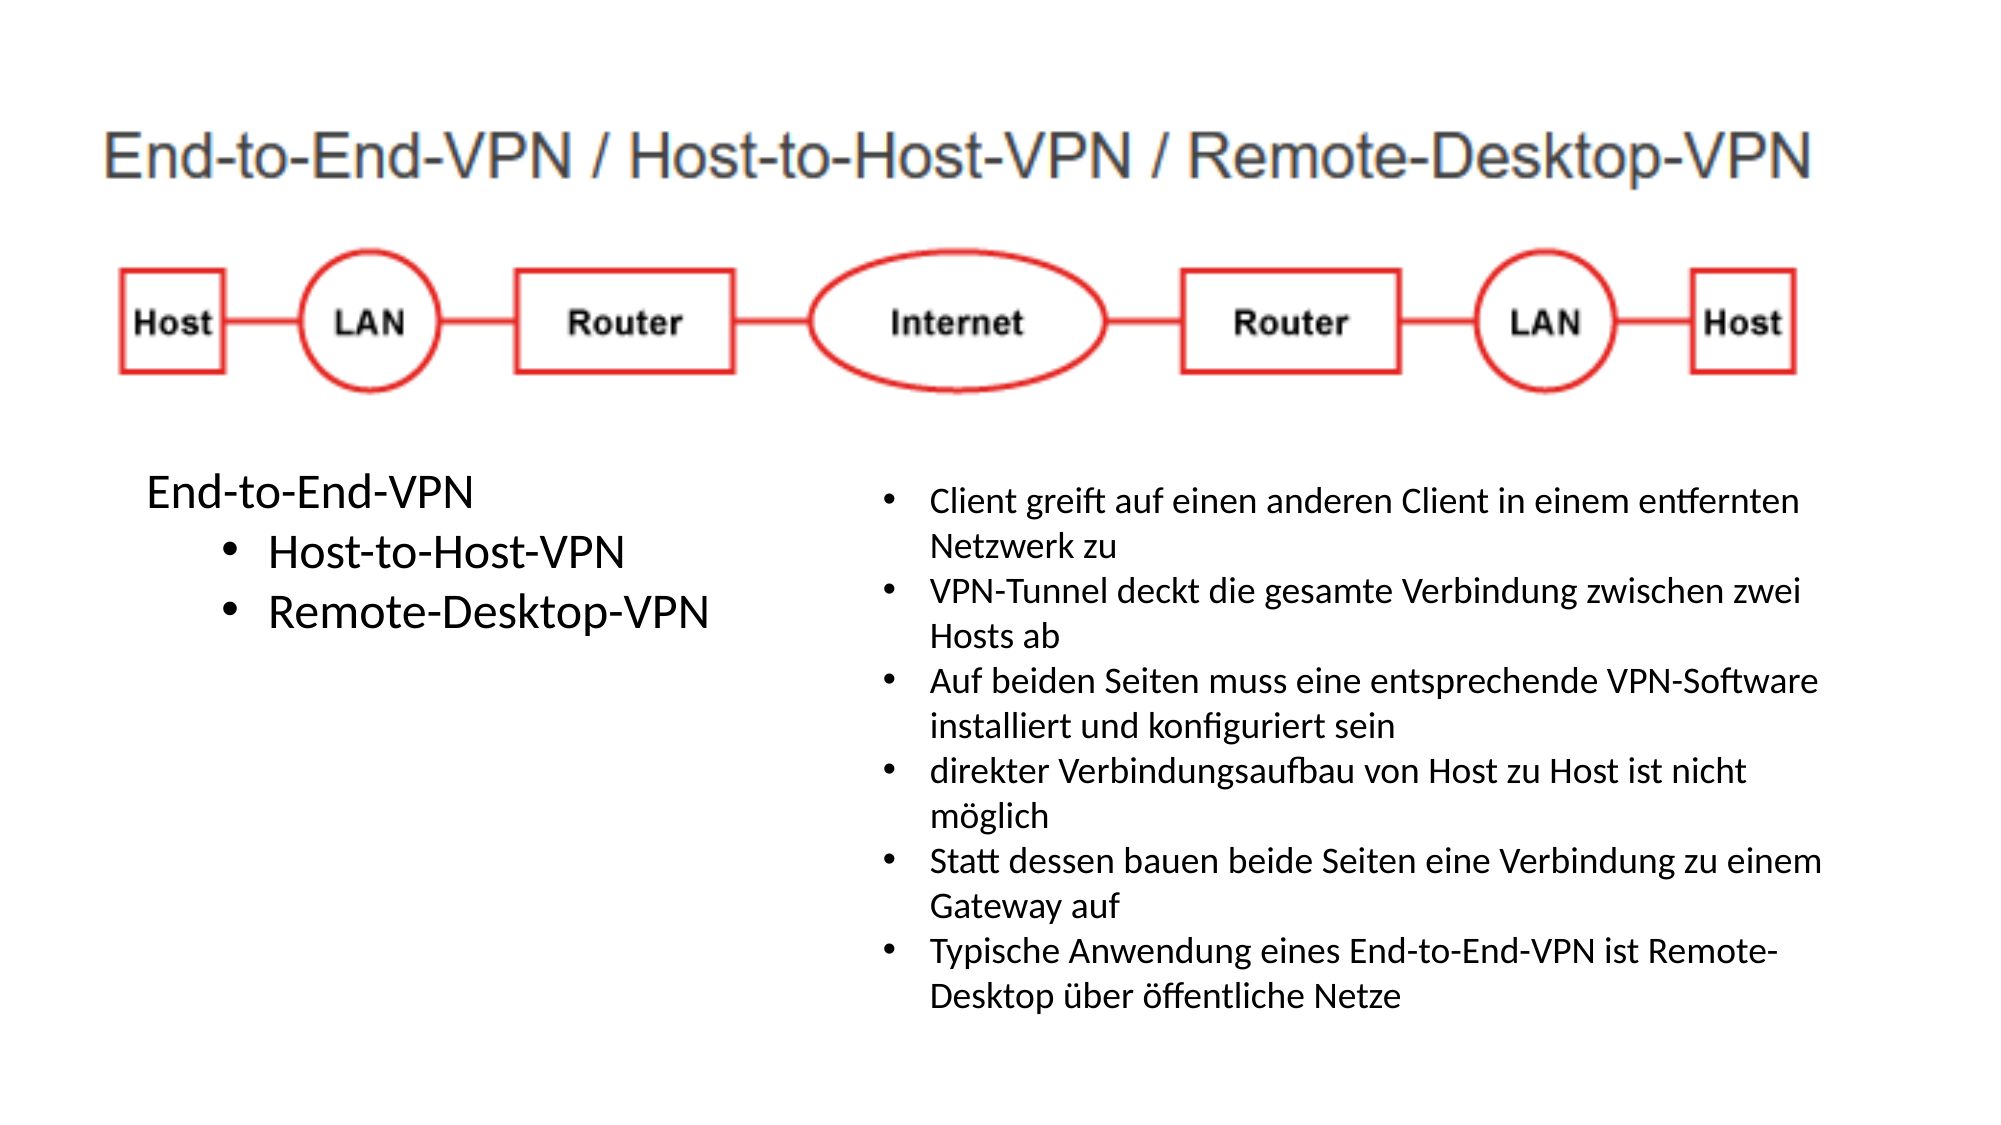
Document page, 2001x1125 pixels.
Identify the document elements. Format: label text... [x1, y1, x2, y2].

text_box Client greift auf einen anderen Client in einem entfernten Netzwerk zu VPN-Tunnel deckt die gesamte Verbindung zwischen zwei Hosts ab Auf beiden Seiten muss eine entsprechende VPN-Software installiert und konfiguriert sein direkter Verbindungsaufbau von Host zu Host ist nicht möglich Statt dessen bauen beide Seiten eine Verbindung zu einem Gateway auf Typische Anwendung eines End-to-End-VPN ist Remote-Desktop über öffentliche Netze [868, 468, 1869, 1024]
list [70, 102, 1893, 422]
text_box End-to-End-VPN Host-to-Host-VPN Remote-Desktop-VPN [131, 451, 1132, 646]
